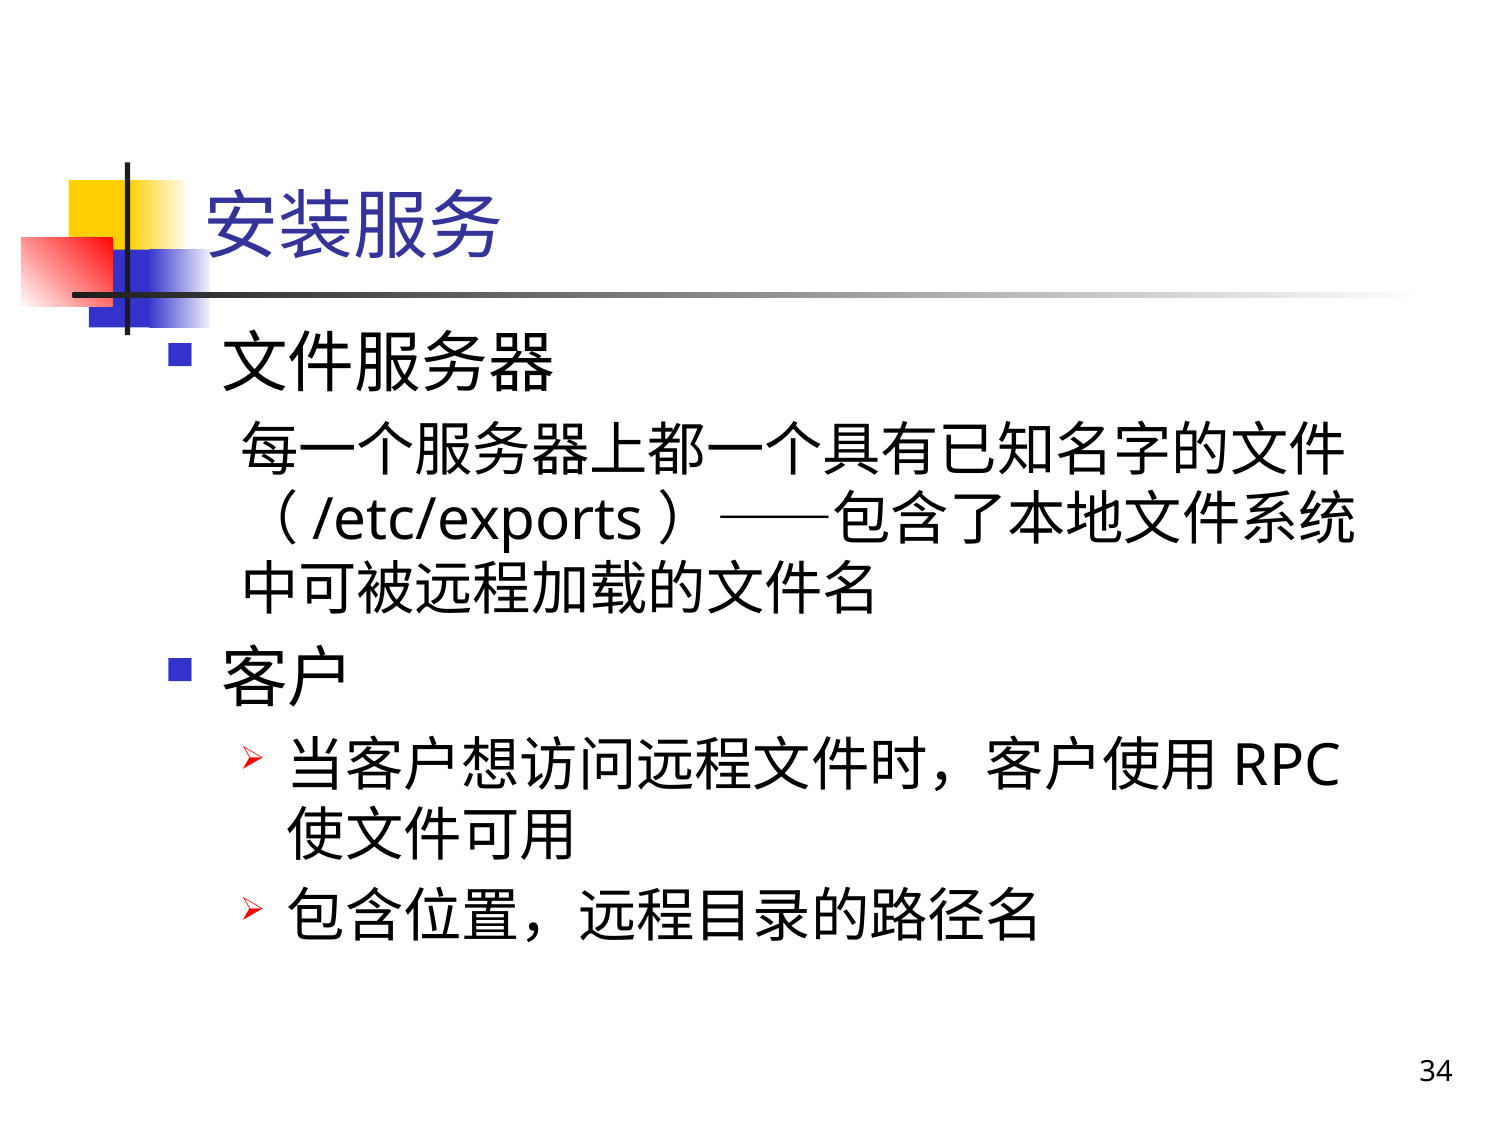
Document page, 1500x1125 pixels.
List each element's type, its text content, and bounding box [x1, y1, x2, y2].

slide_number 34 [1155, 1024, 1468, 1100]
title 安装服务 [188, 35, 1468, 275]
list 文件服务器 每一个服务器上都一个具有已知名字的文件（/etc/exports）——包含了本地文件系统中可被远程加载的文件名 客户 当客户想访问远程文件时，客户使用RPC使文件可用 包含位置，远程目录的路径名 [150, 312, 1425, 1050]
